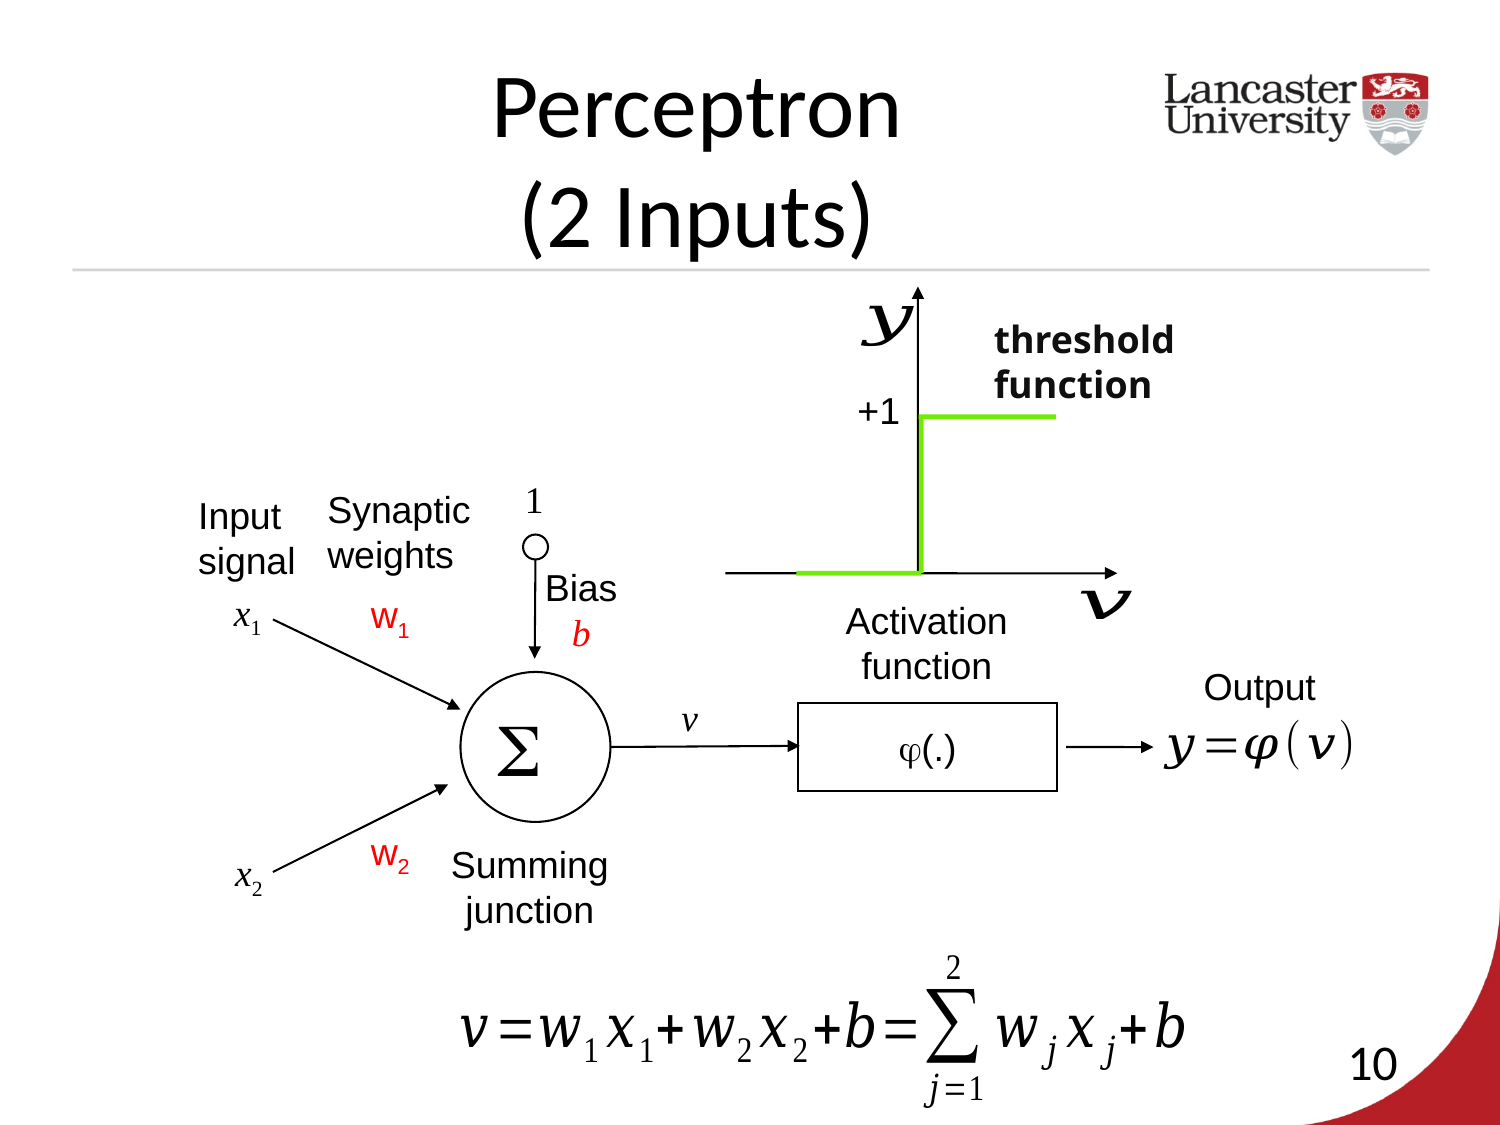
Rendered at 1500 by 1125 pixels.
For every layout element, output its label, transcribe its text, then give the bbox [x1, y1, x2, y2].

picture [0, 0, 1500, 1125]
text_box [1066, 740, 1154, 754]
text_box v [666, 686, 714, 747]
text_box [376, 784, 448, 820]
text_box (.) [798, 703, 1058, 791]
text_box Input signal [183, 484, 311, 590]
text_box 10 [962, 1023, 1413, 1083]
text_box Output [1188, 656, 1331, 716]
title Perceptron (2 Inputs) [0, 38, 1401, 226]
text_box x1 [219, 581, 317, 648]
text_box Summing junction [435, 834, 624, 939]
text_box [272, 619, 461, 710]
text_box Synaptic weights [312, 478, 486, 583]
text_box  [460, 671, 611, 822]
text_box x2 [220, 841, 319, 908]
text_box [714, 739, 798, 753]
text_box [522, 534, 549, 659]
text_box w1 [356, 583, 425, 650]
text_box 1 [510, 468, 608, 529]
text_box Activation function [830, 640, 1023, 695]
text_box Bias b [553, 556, 633, 662]
text_box threshold function [1146, 308, 1301, 414]
text_box w2 [356, 820, 425, 887]
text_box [725, 286, 1140, 633]
